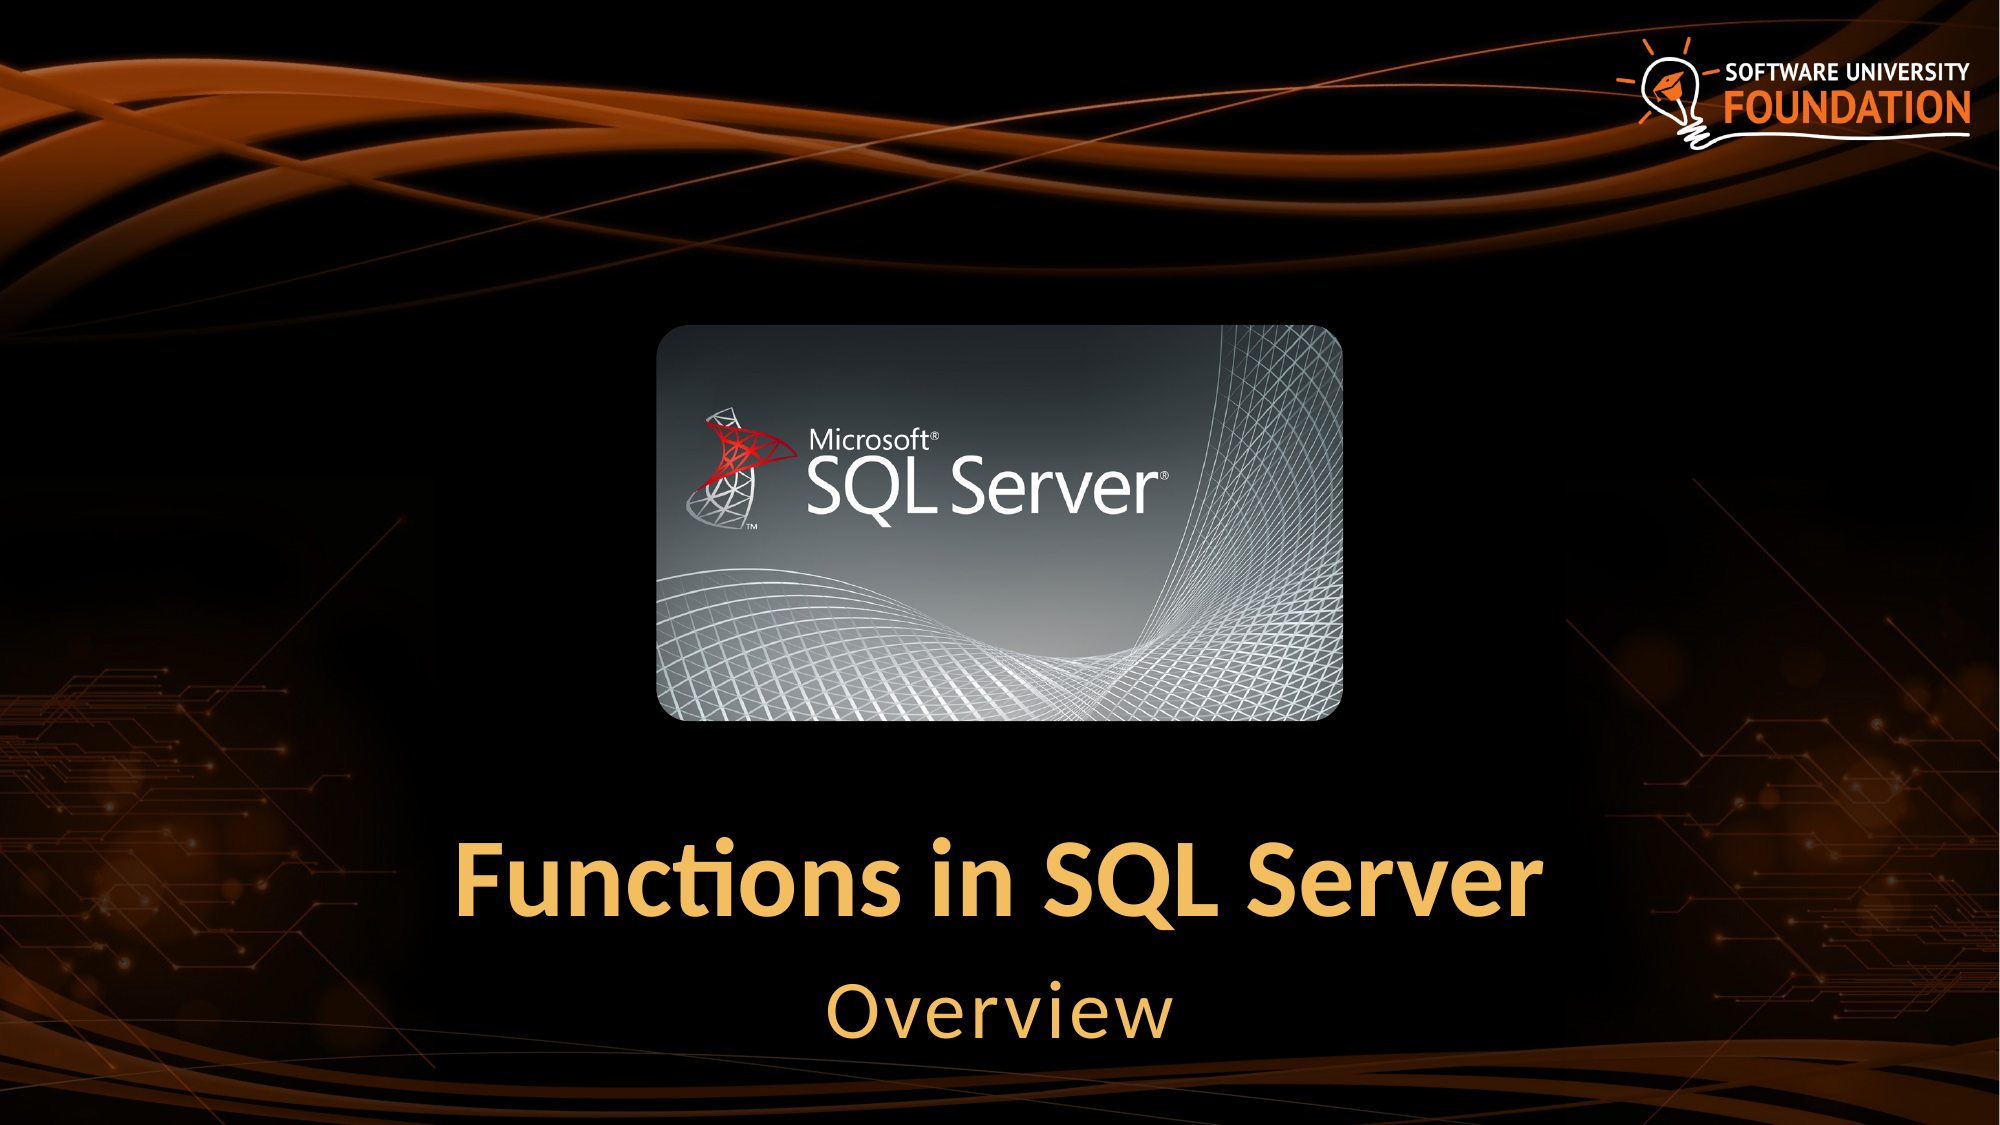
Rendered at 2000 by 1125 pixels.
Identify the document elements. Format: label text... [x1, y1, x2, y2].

list Overview [149, 944, 1850, 1062]
title Functions in SQL Server [149, 812, 1850, 944]
picture [0, 0, 2000, 1125]
